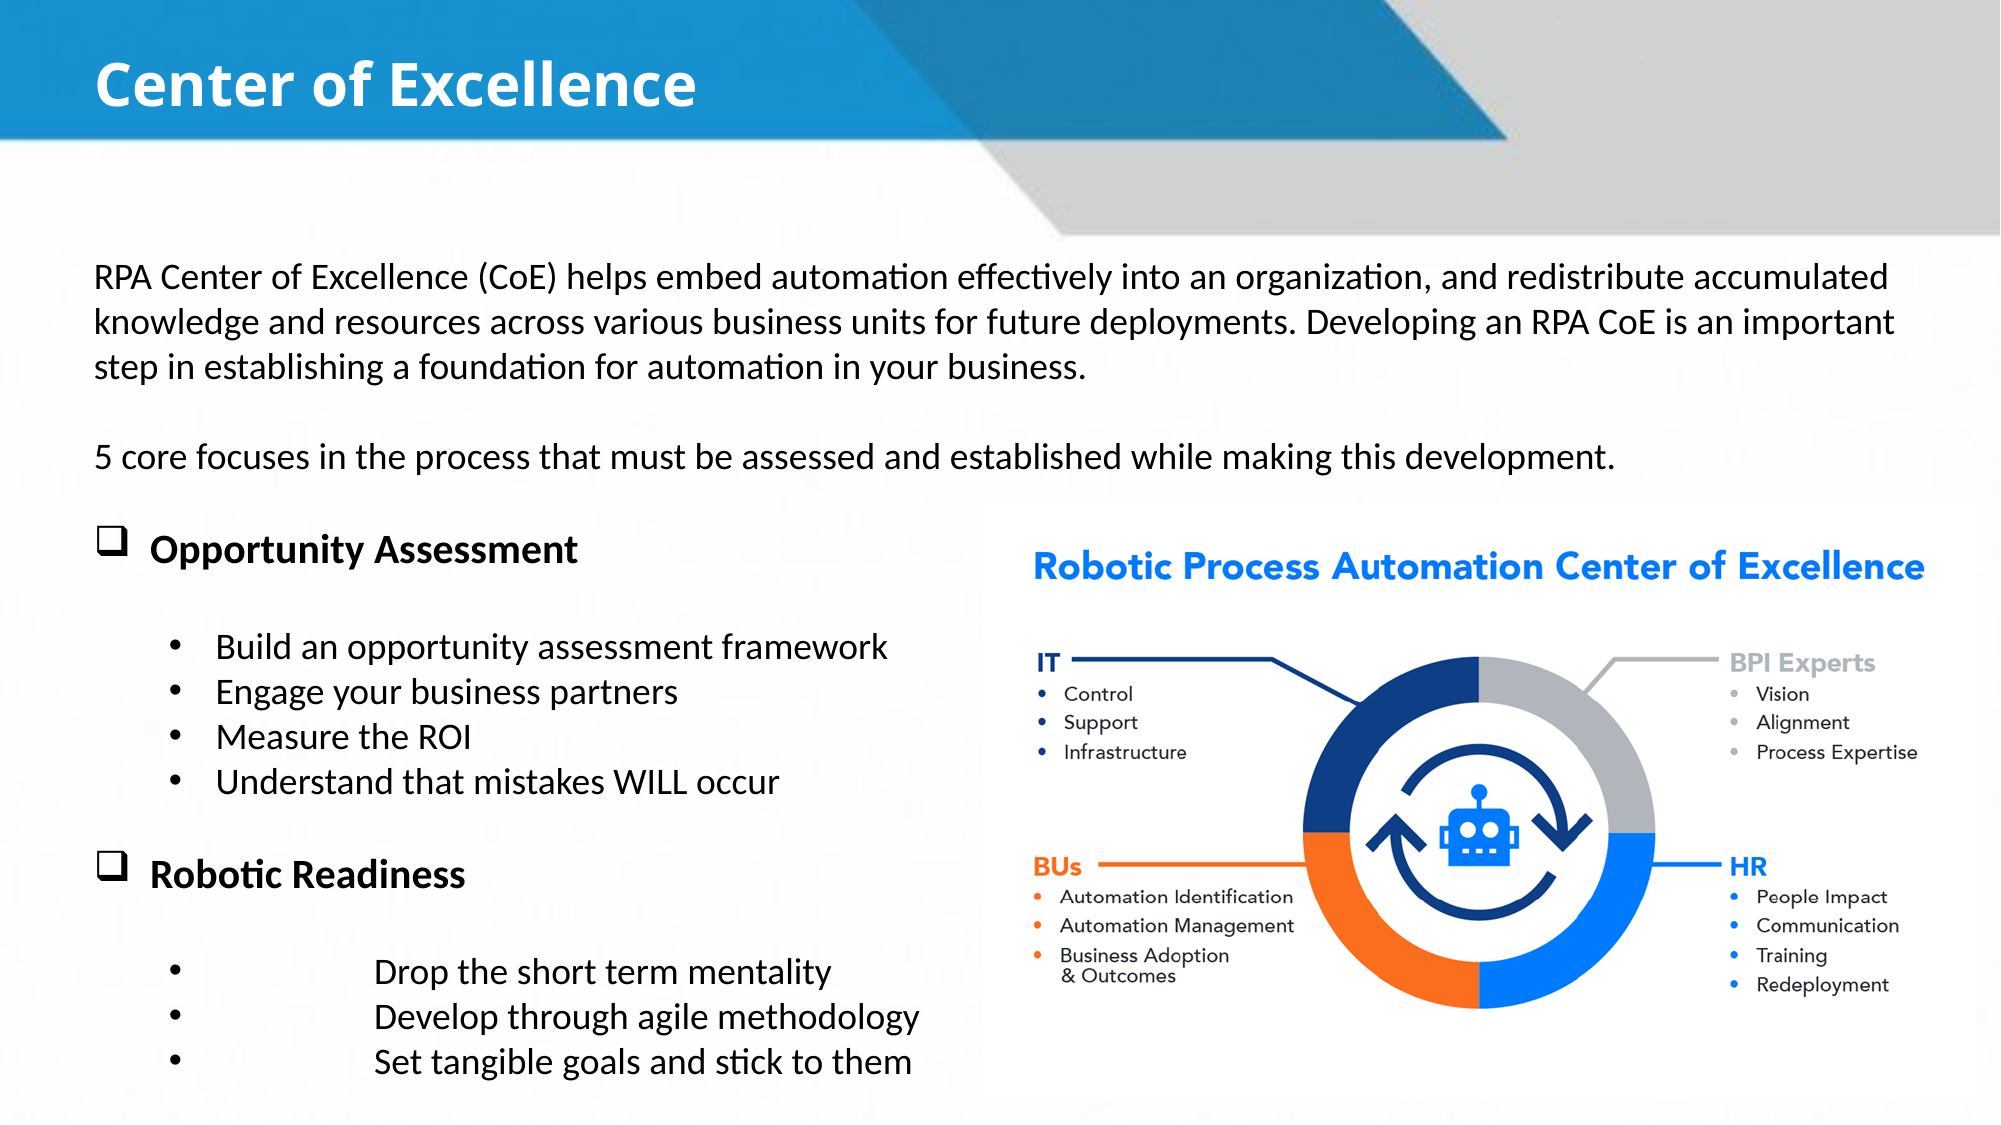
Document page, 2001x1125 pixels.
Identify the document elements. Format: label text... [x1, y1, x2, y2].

text_box RPA Center of Excellence (CoE) helps embed automation effectively into an organization, and redistribute accumulated knowledge and resources across various business units for future deployments. Developing an RPA CoE is an important step in establishing a foundation for automation in your business. 5 core focuses in the process that must be assessed and established while making this development. Opportunity Assessment Build an opportunity assessment framework Engage your business partners Measure the ROI Understand that mistakes WILL occur Robotic Readiness Drop the short term mentality Develop through agile methodology Set tangible goals and stick to them [79, 244, 1976, 1090]
picture [0, 0, 2001, 1125]
title Center of Excellence [79, 27, 849, 148]
